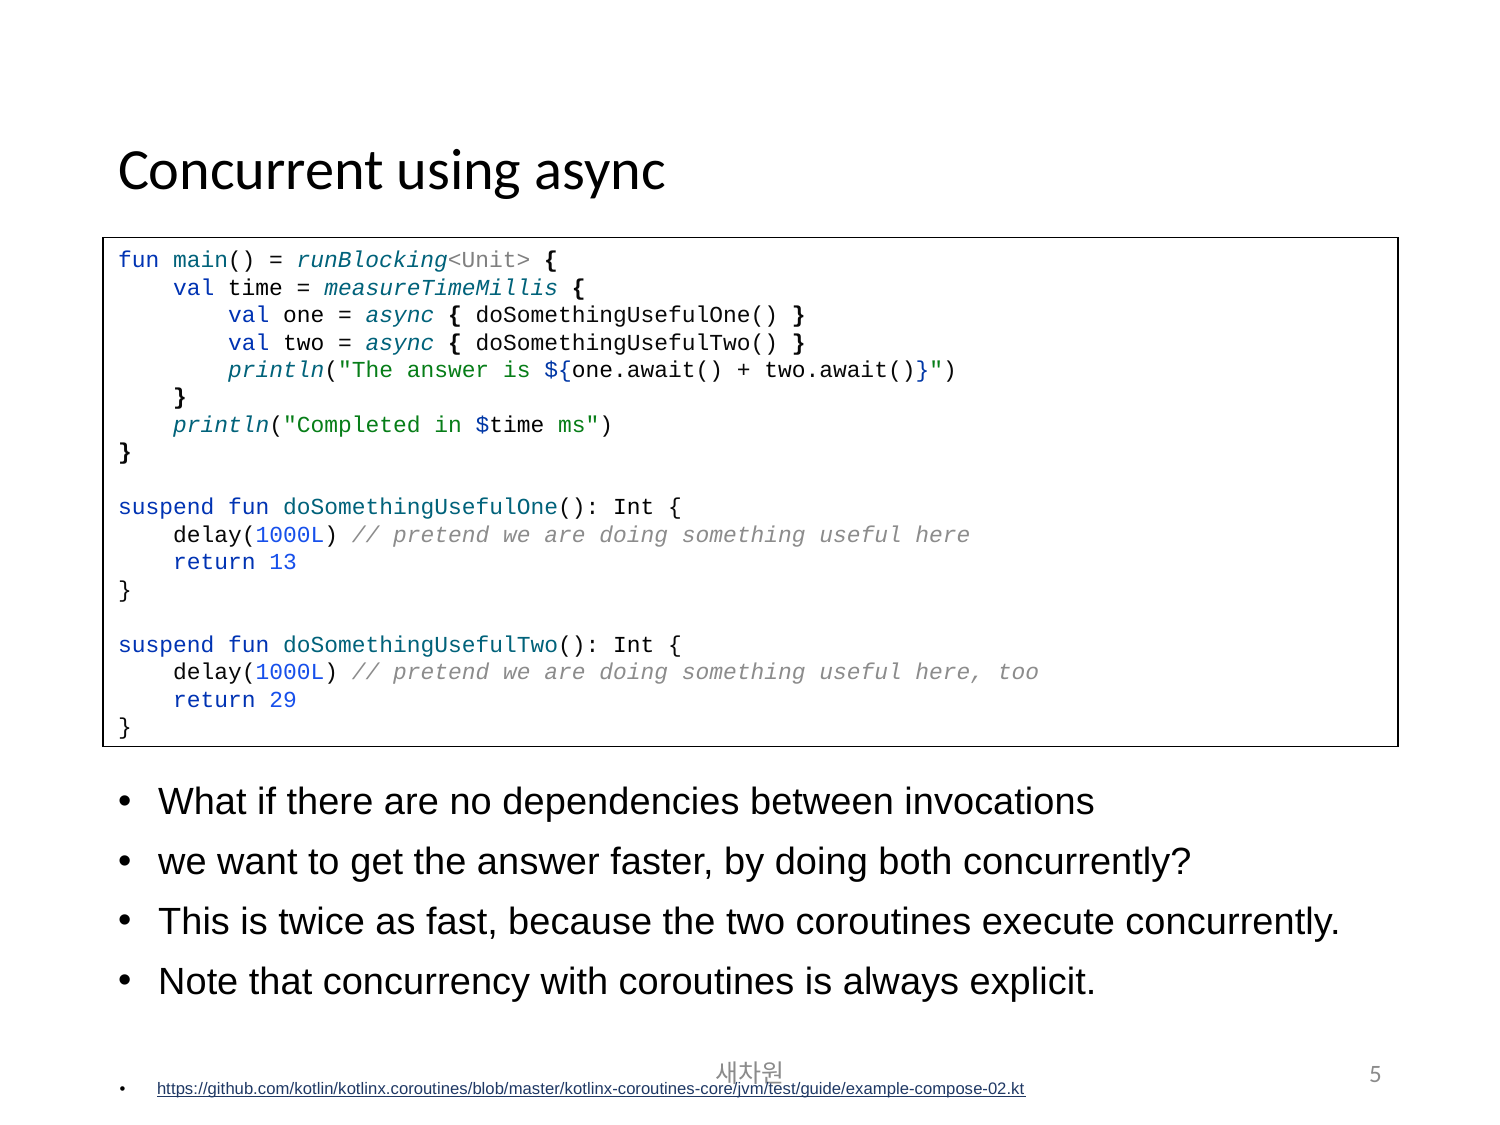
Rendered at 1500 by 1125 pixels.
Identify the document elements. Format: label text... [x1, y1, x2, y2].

text_box https://github.com/kotlin/kotlinx.coroutines/blob/master/kotlinx-coroutines-core/jvm/test/guide/example-compose-02.kt [104, 1045, 1399, 1106]
text_box fun main() = runBlocking<Unit> { val time = measureTimeMillis { val one = async { doSomethingUsefulOne() } val two = async { doSomethingUsefulTwo() } println("The answer is ${one.await() + two.await()}") } println("Completed in $time ms") } suspend fun doSomethingUsefulOne(): Int { delay(1000L) // pretend we are doing something useful here return 13 } suspend fun doSomethingUsefulTwo(): Int { delay(1000L) // pretend we are doing something useful here, too return 29 } [103, 237, 1399, 747]
title Concurrent using async [103, 0, 1397, 210]
text_box What if there are no dependencies between invocations we want to get the answer faster, by doing both concurrently? This is twice as fast, because the two coroutines execute concurrently. Note that concurrency with coroutines is always explicit. [103, 774, 1397, 1014]
